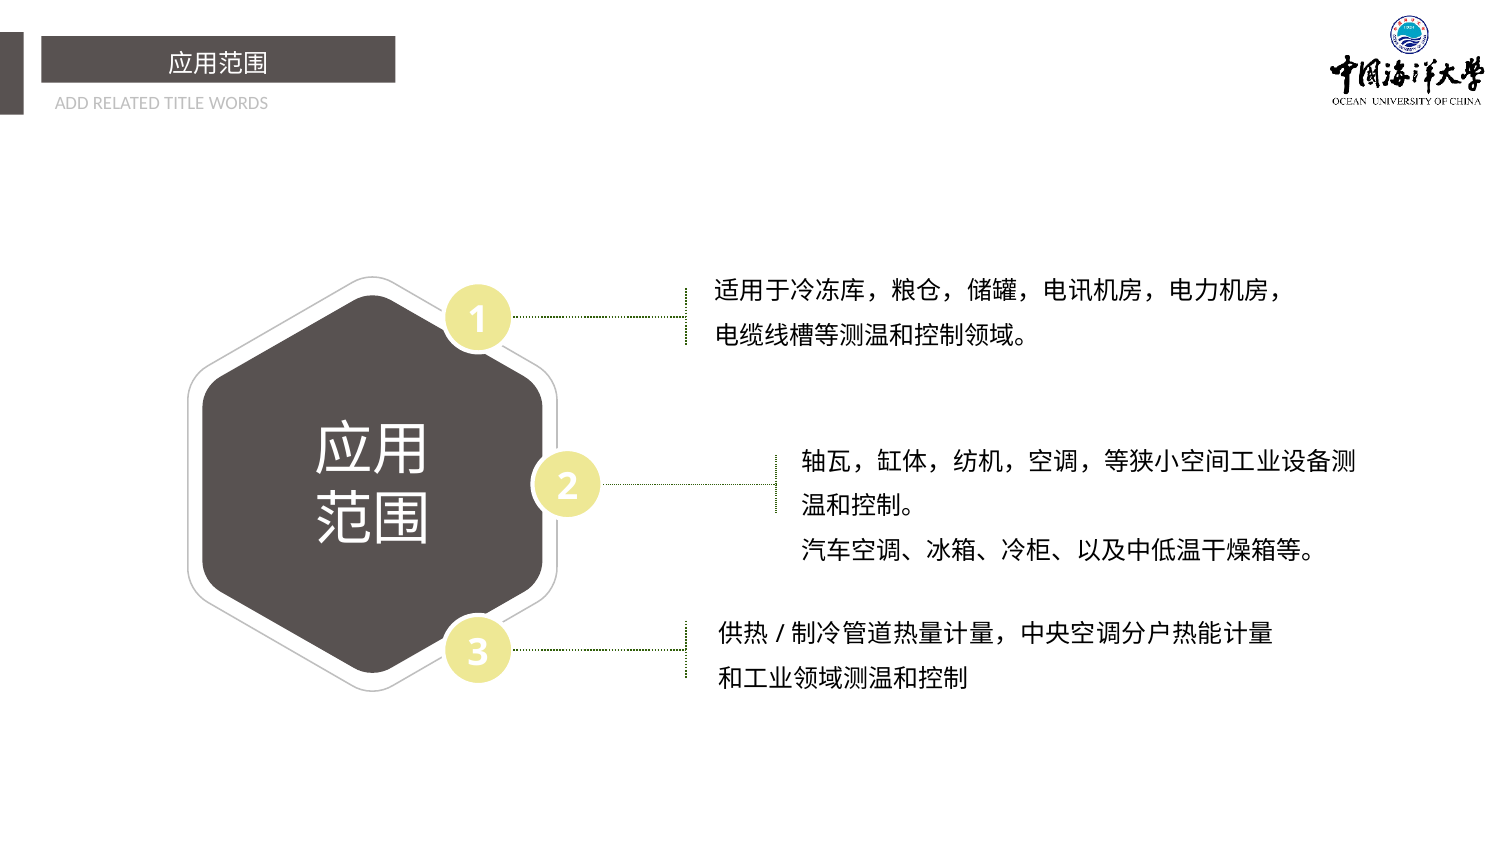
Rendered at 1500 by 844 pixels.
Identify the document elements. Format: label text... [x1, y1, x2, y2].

text_box 适用于冷冻库，粮仓，储罐，电讯机房，电力机房，电缆线槽等测温和控制领域。 [714, 259, 1270, 395]
picture [1328, 14, 1486, 106]
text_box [603, 454, 777, 514]
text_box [513, 287, 687, 347]
text_box 应用范围 [41, 36, 396, 83]
text_box 轴瓦，缸体，纺机，空调，等狭小空间工业设备测温和控制。 汽车空调、冰箱、冷柜、以及中低温干燥箱等。 [801, 430, 1357, 565]
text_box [513, 620, 687, 680]
text_box 2 [532, 448, 598, 520]
text_box [187, 276, 558, 692]
text_box 3 [443, 614, 508, 686]
text_box 1 [443, 282, 508, 353]
text_box 供热/制冷管道热量计量，中央空调分户热能计量和工业领域测温和控制 [718, 602, 1274, 693]
